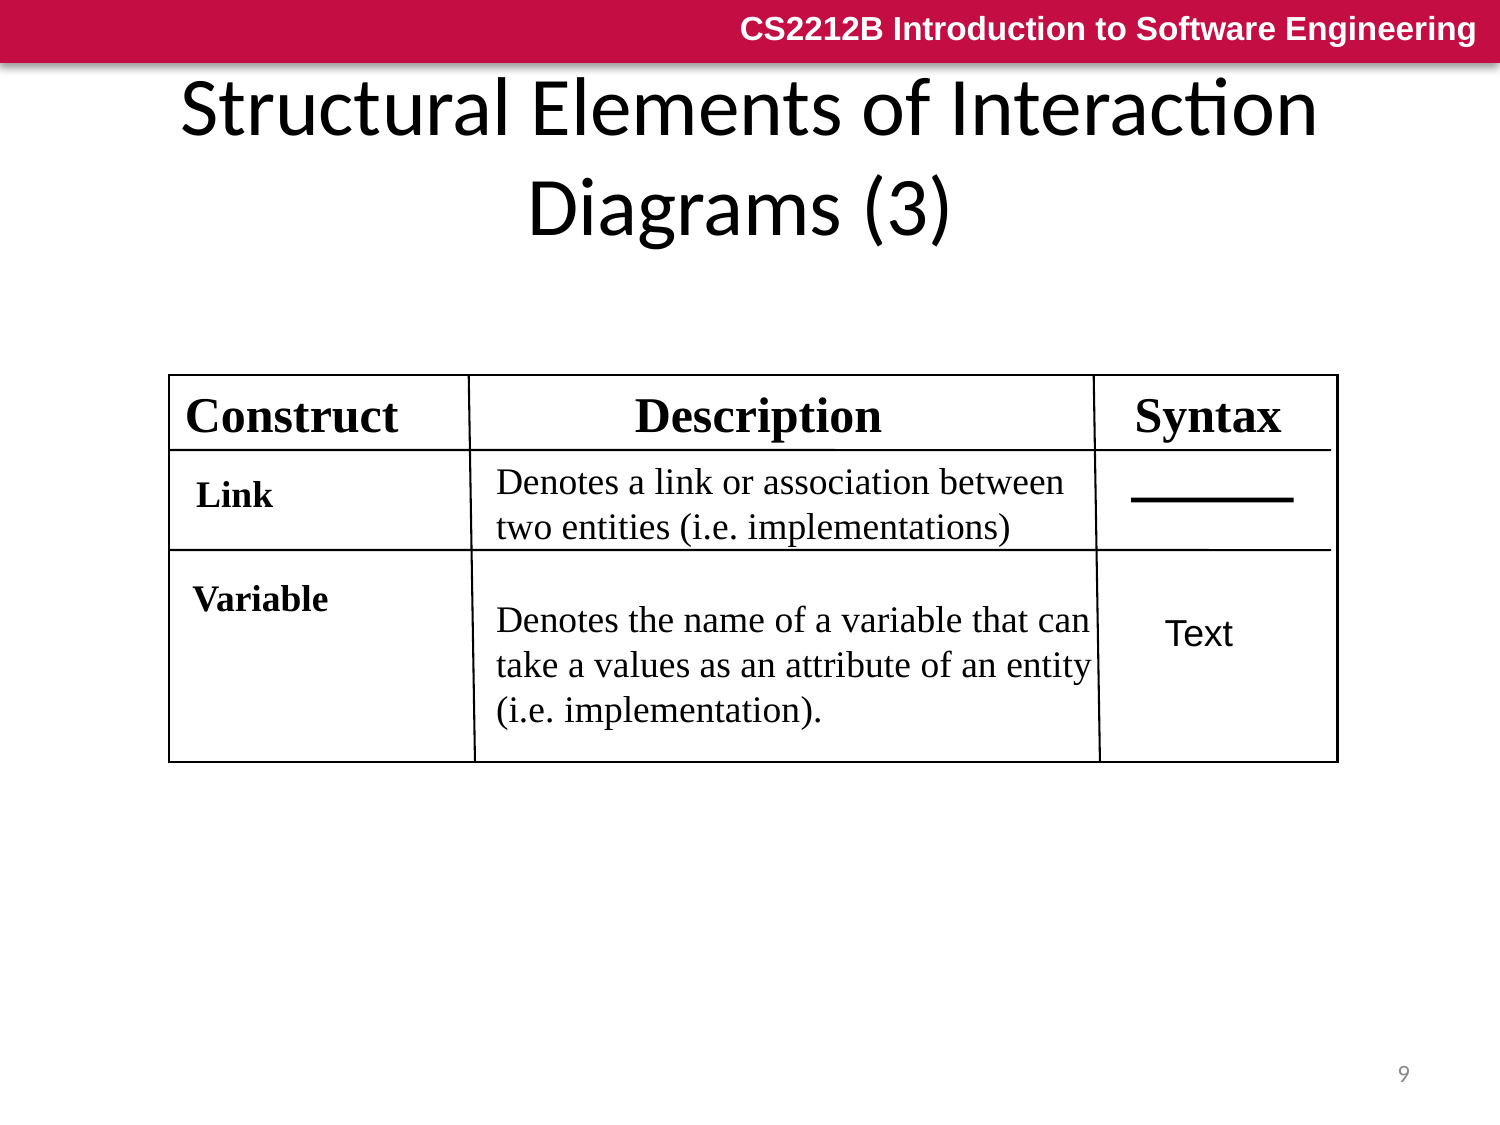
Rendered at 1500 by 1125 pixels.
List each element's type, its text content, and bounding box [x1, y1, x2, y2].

text_box Denotes the name of a variable that can take a values as an attribute of an entity (i.e. implementation). [481, 587, 1119, 737]
slide_number 9 [1074, 1042, 1425, 1103]
title Structural Elements of Interaction Diagrams (3) [75, 45, 1425, 233]
picture [0, 0, 1500, 63]
text_box Construct [170, 374, 414, 450]
text_box Variable [177, 566, 344, 627]
text_box Description [620, 374, 898, 450]
text_box Syntax [1119, 374, 1297, 450]
text_box [168, 374, 1338, 763]
text_box Text [1149, 601, 1313, 662]
text_box Denotes a link or association between two entities (i.e. implementations) [481, 451, 1094, 555]
picture [1333, 25, 1340, 37]
text_box Link [181, 462, 409, 523]
